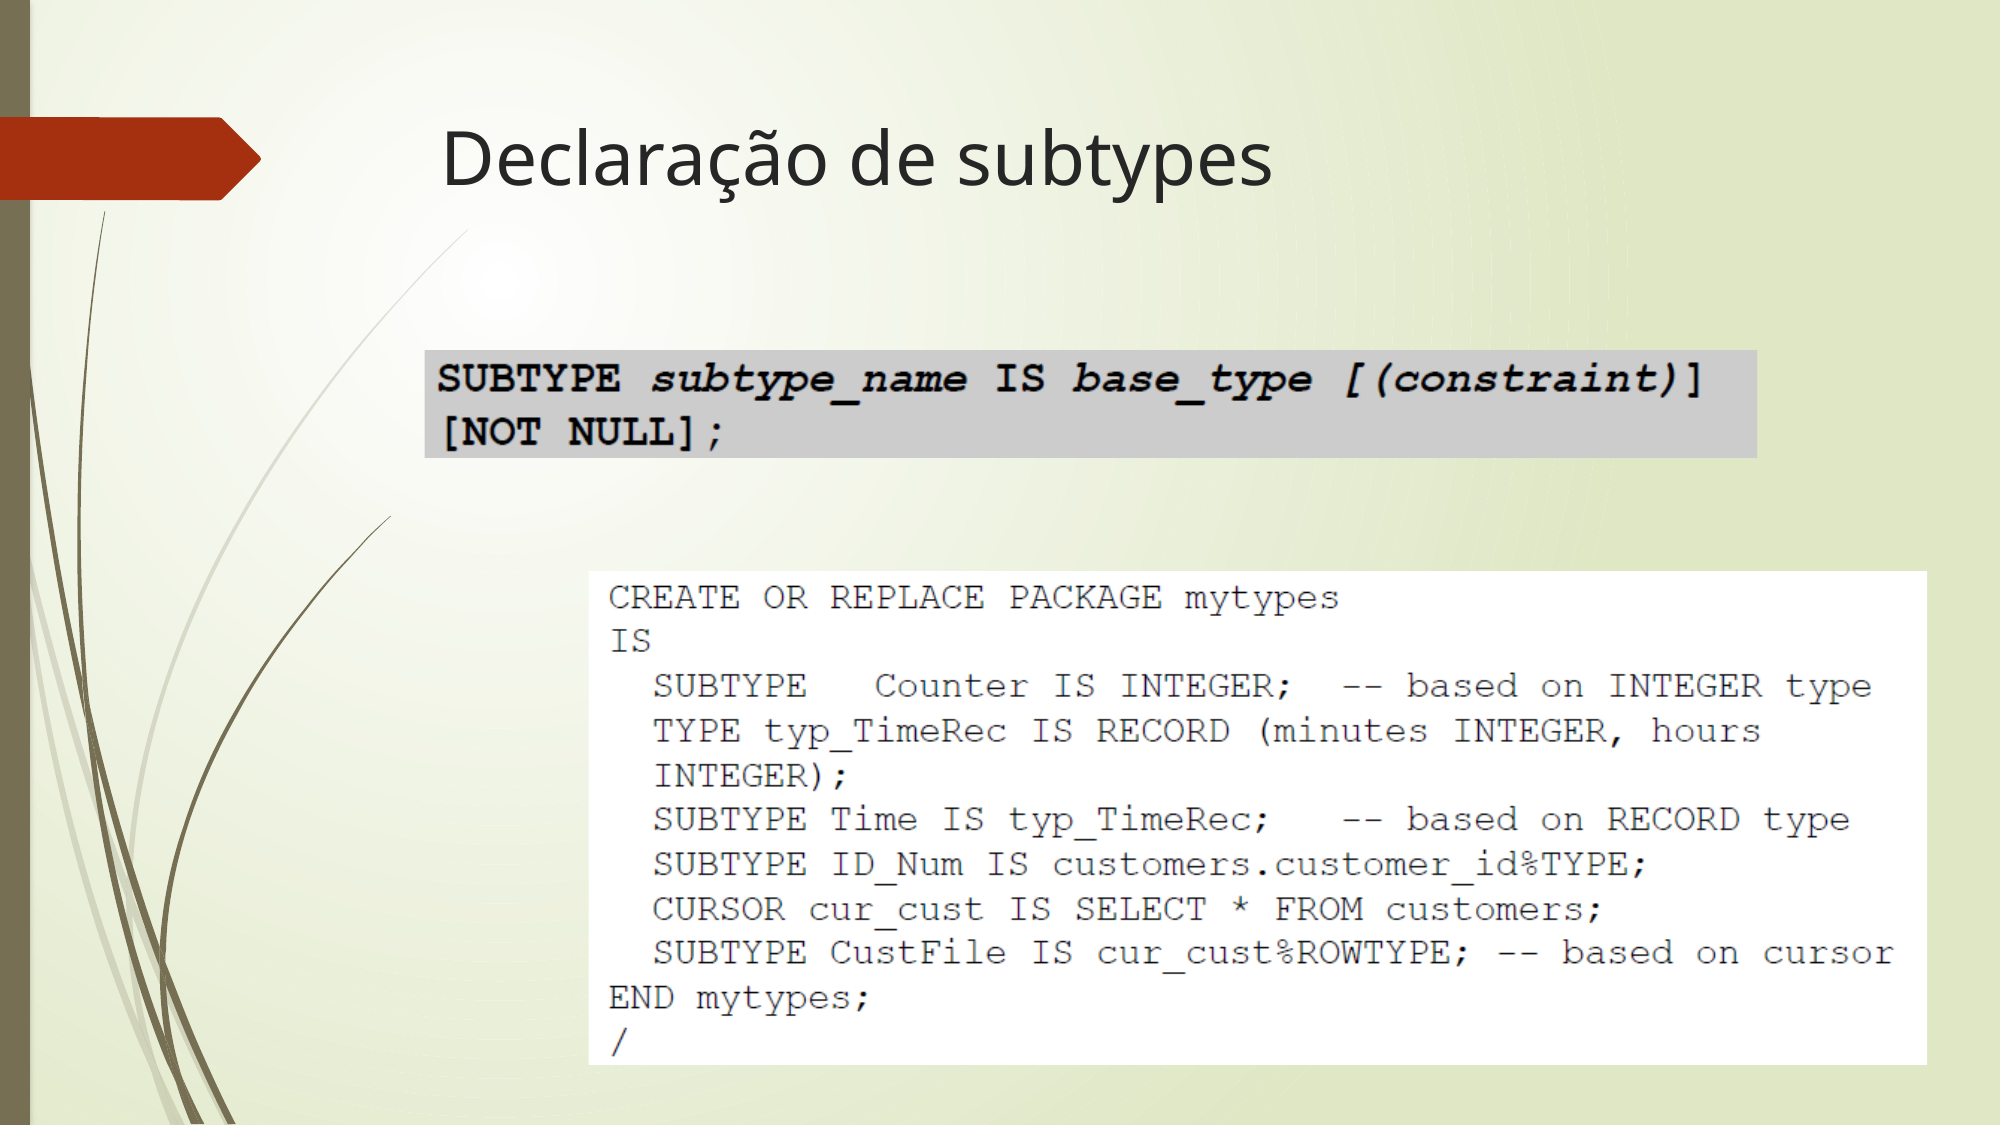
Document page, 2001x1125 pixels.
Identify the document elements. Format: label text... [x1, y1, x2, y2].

picture [424, 349, 1758, 458]
picture [588, 570, 1928, 1066]
title Declaração de subtypes [425, 102, 1888, 313]
